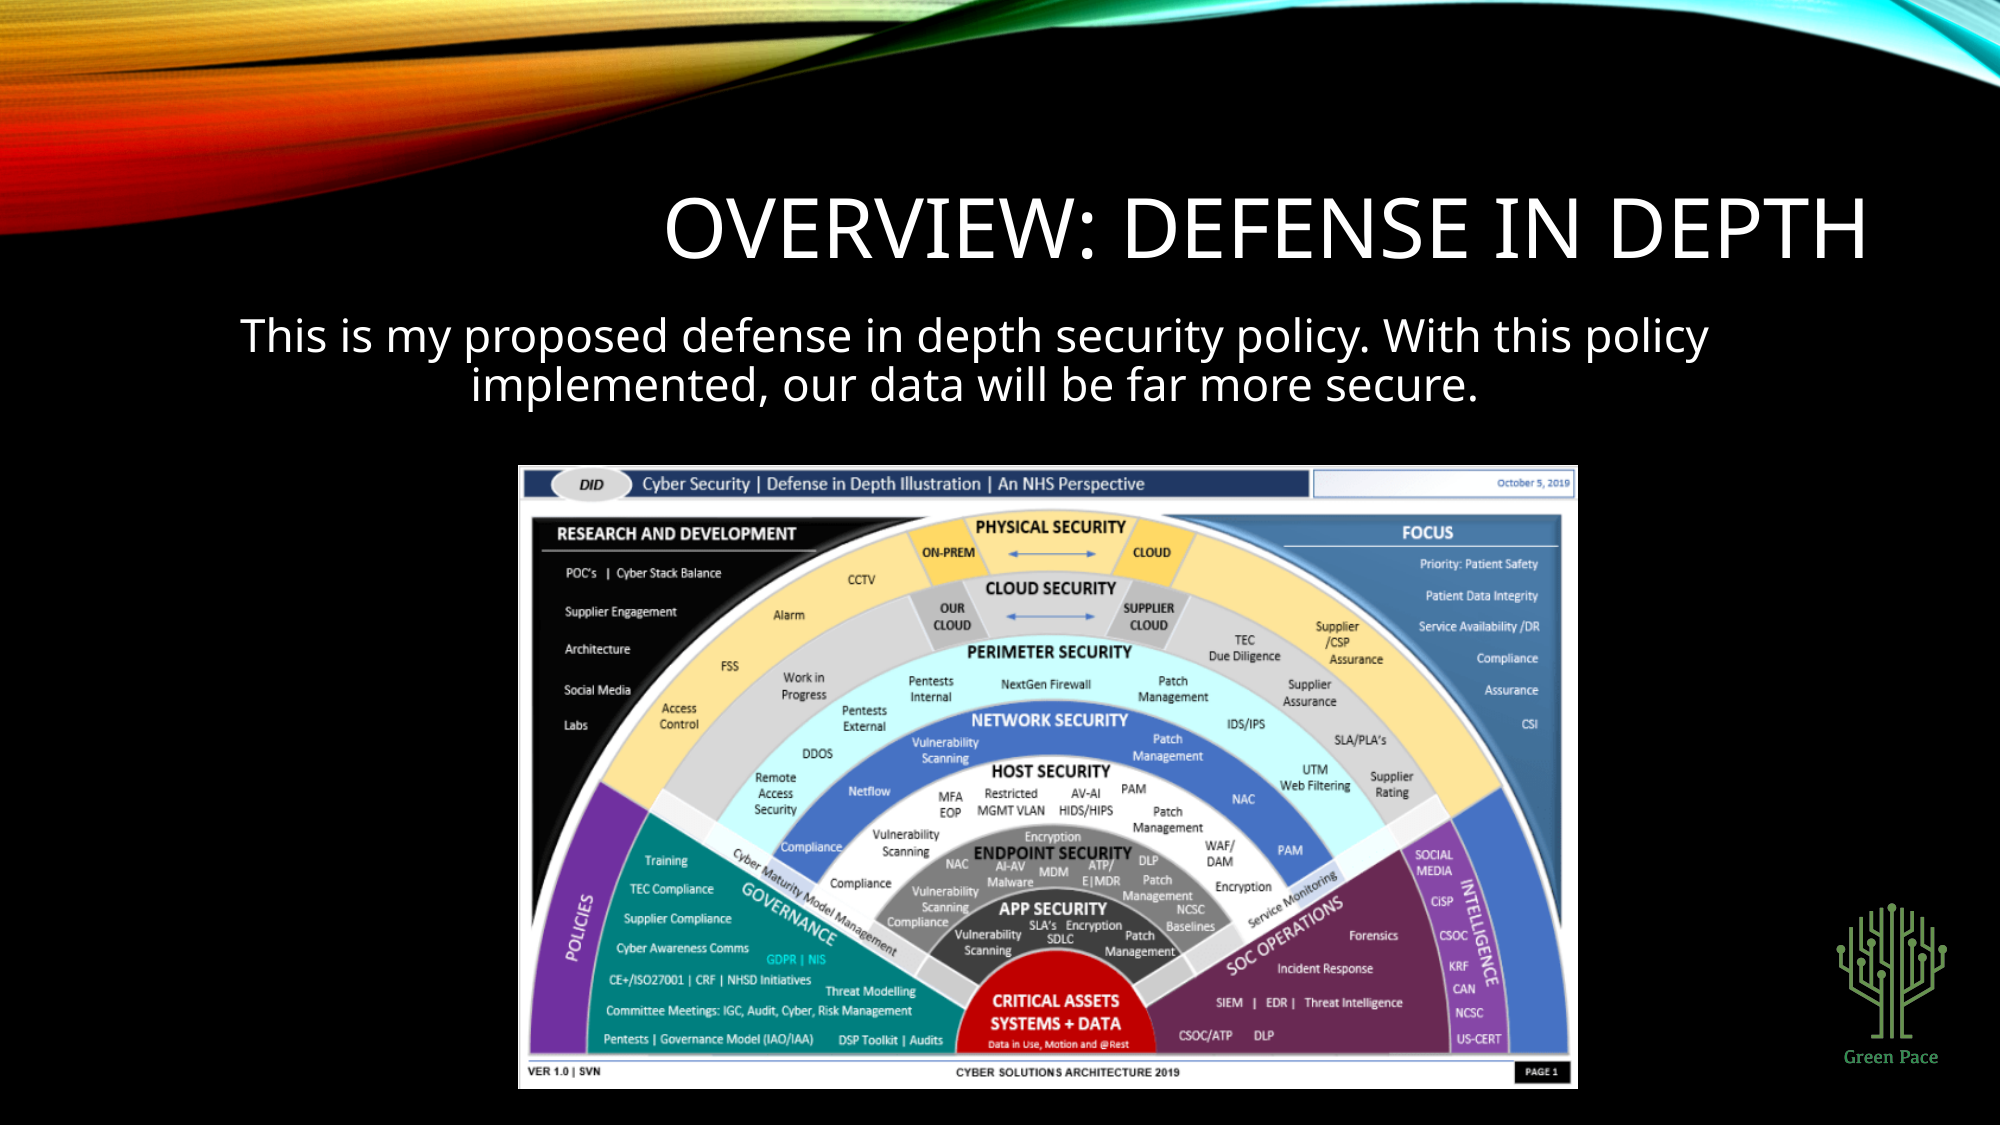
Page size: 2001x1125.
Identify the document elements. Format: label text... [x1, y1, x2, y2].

picture [1817, 892, 1964, 1082]
picture [518, 465, 1578, 1089]
title OVERVIEW: DEFENSE IN DEPTH [474, 125, 1888, 338]
list This is my proposed defense in depth security policy. With this policy implemented, our data will be far more secure. [87, 305, 1863, 966]
picture [0, 0, 2000, 237]
